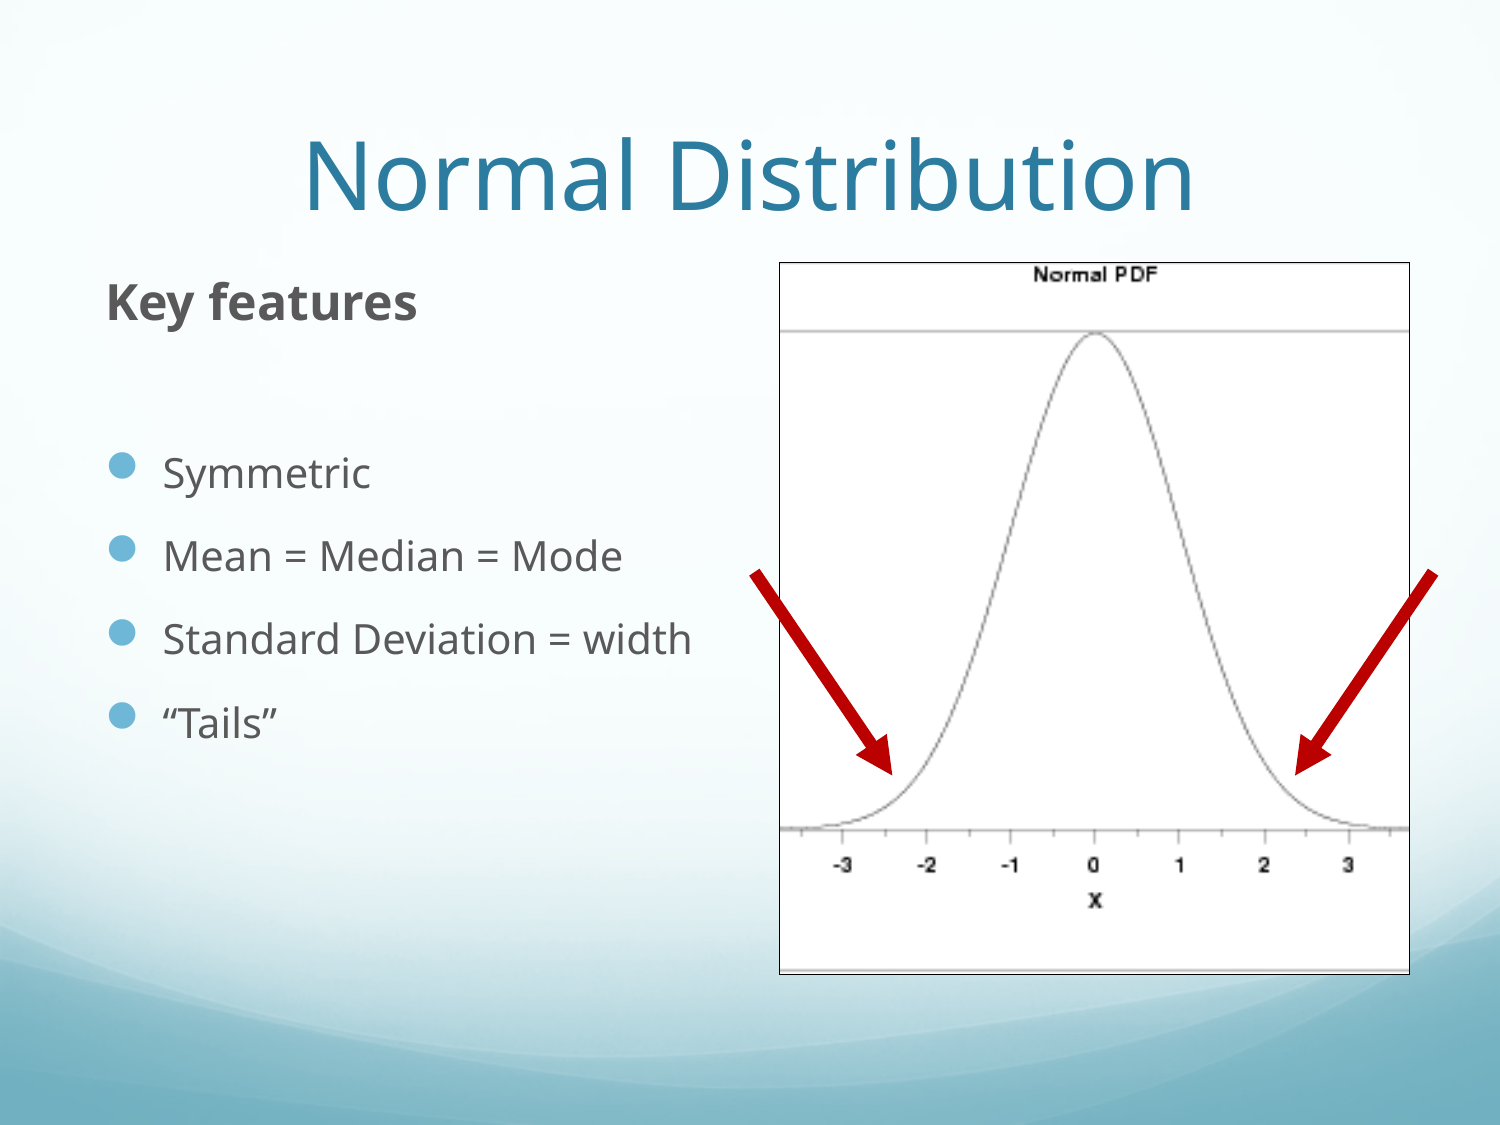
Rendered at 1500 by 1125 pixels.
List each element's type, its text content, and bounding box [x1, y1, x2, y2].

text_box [753, 571, 893, 776]
title Normal Distribution [90, 17, 1410, 237]
list Key features Symmetric Mean = Median = Mode Standard Deviation = width “Tails” [90, 262, 721, 975]
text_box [1294, 571, 1434, 776]
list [778, 261, 1410, 976]
